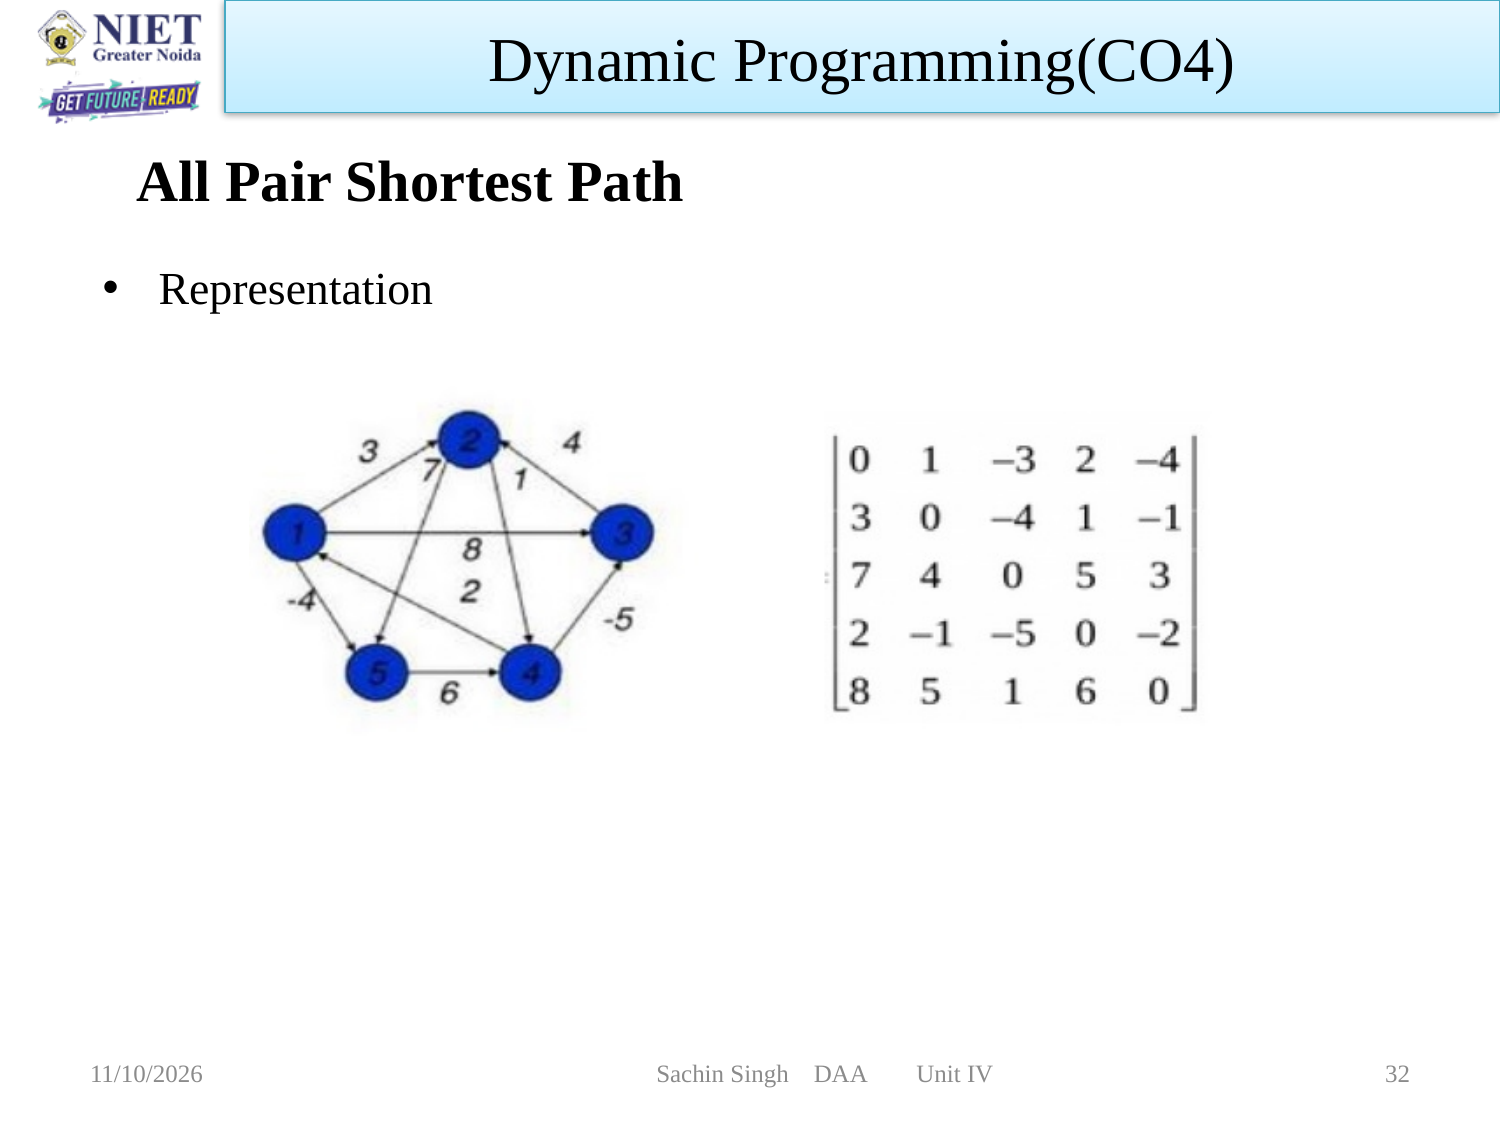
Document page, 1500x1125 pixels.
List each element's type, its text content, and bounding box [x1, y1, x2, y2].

list Representation [87, 187, 1438, 930]
slide_number 32 [1074, 1042, 1425, 1103]
text_box All Pair Shortest Path [121, 135, 700, 221]
footer Sachin Singh DAA Unit IV [412, 1042, 1074, 1103]
text_box Dynamic Programming(CO4) [238, 0, 1500, 113]
picture [0, 0, 238, 135]
picture [249, 374, 1251, 743]
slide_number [75, 1042, 412, 1103]
